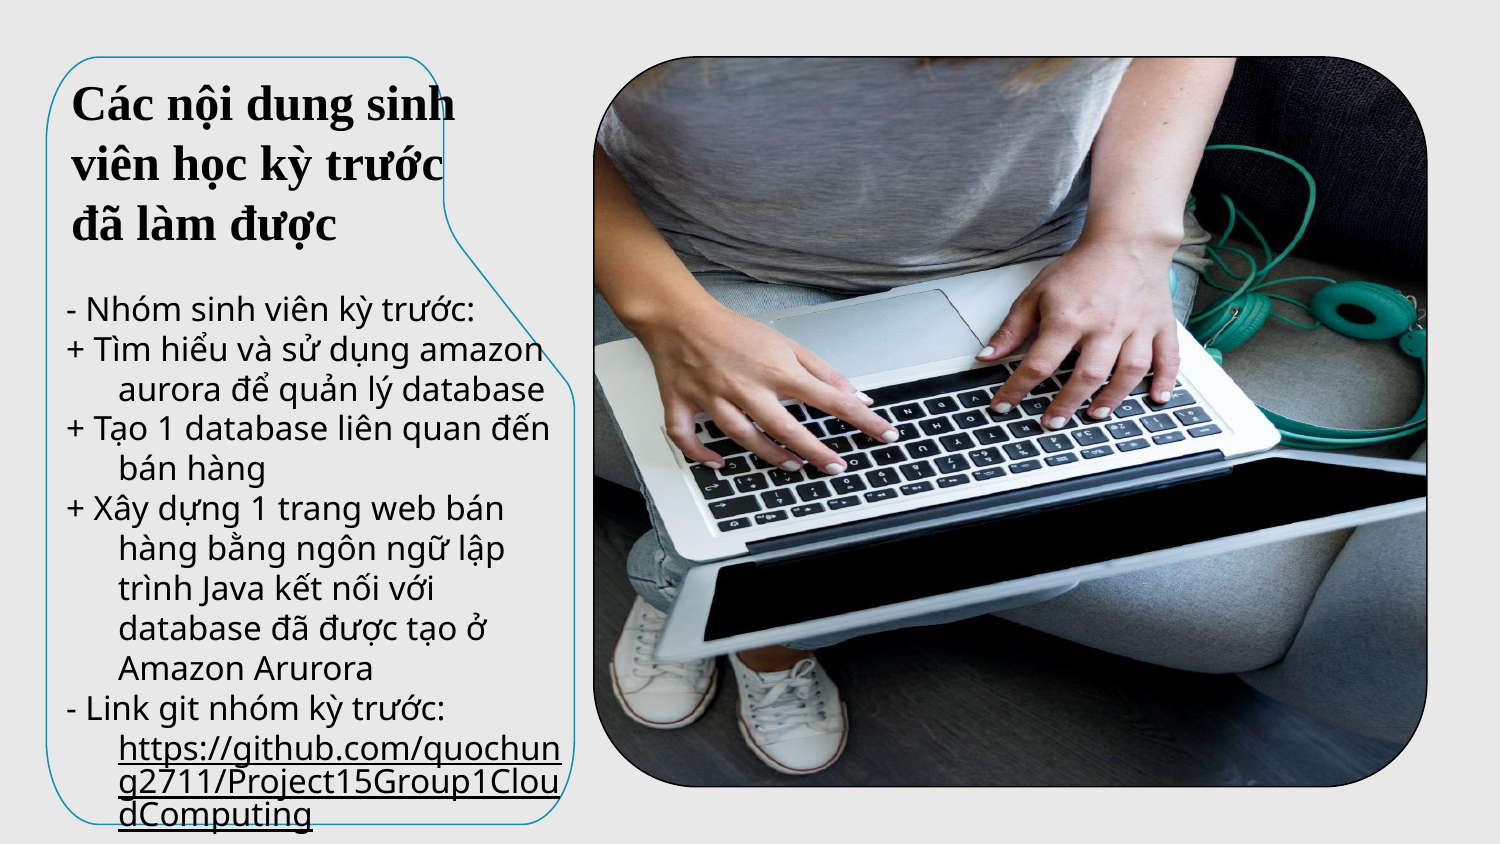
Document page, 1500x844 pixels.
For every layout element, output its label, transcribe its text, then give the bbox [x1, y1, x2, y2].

text_box [46, 92, 56, 235]
picture [593, 56, 1427, 787]
title Các nội dung sinh viên học kỳ trước đã làm được [56, 56, 478, 235]
subtitle - Nhóm sinh viên kỳ trước: + Tìm hiểu và sử dụng amazon aurora để quản lý database + Tạo 1 database liên quan đến bán hàng + Xây dựng 1 trang web bán hàng bằng ngôn ngữ lập trình Java kết nối với database đã được tạo ở Amazon Arurora - Link git nhóm kỳ trước: https://github.com/quochung2711/Project15Group1CloudComputing [28, 235, 585, 844]
